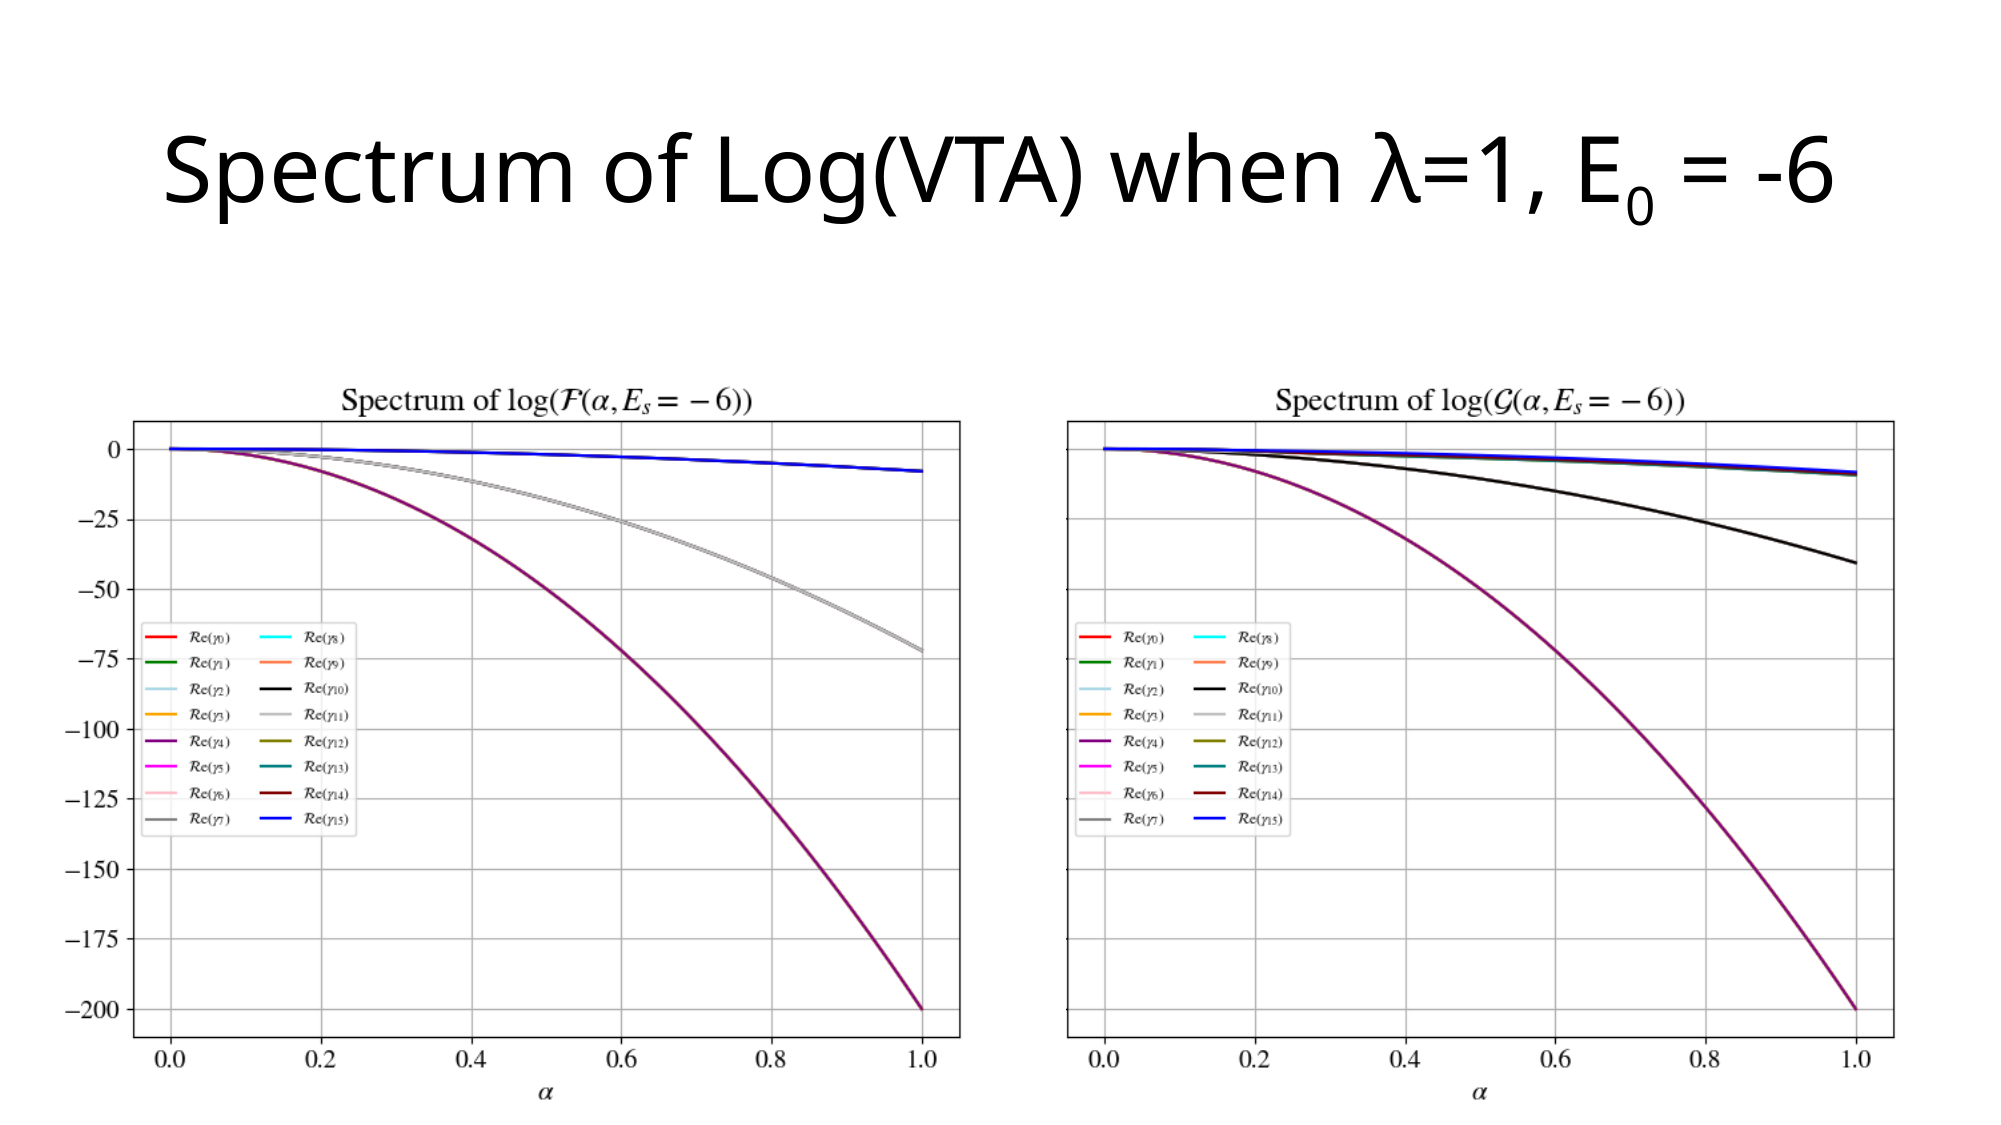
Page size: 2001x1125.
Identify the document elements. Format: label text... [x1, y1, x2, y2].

picture [0, 325, 1066, 1125]
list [1066, 325, 2000, 1125]
title Spectrum of Log(VTA) when λ=1, E0 = -6 [137, 59, 1863, 278]
